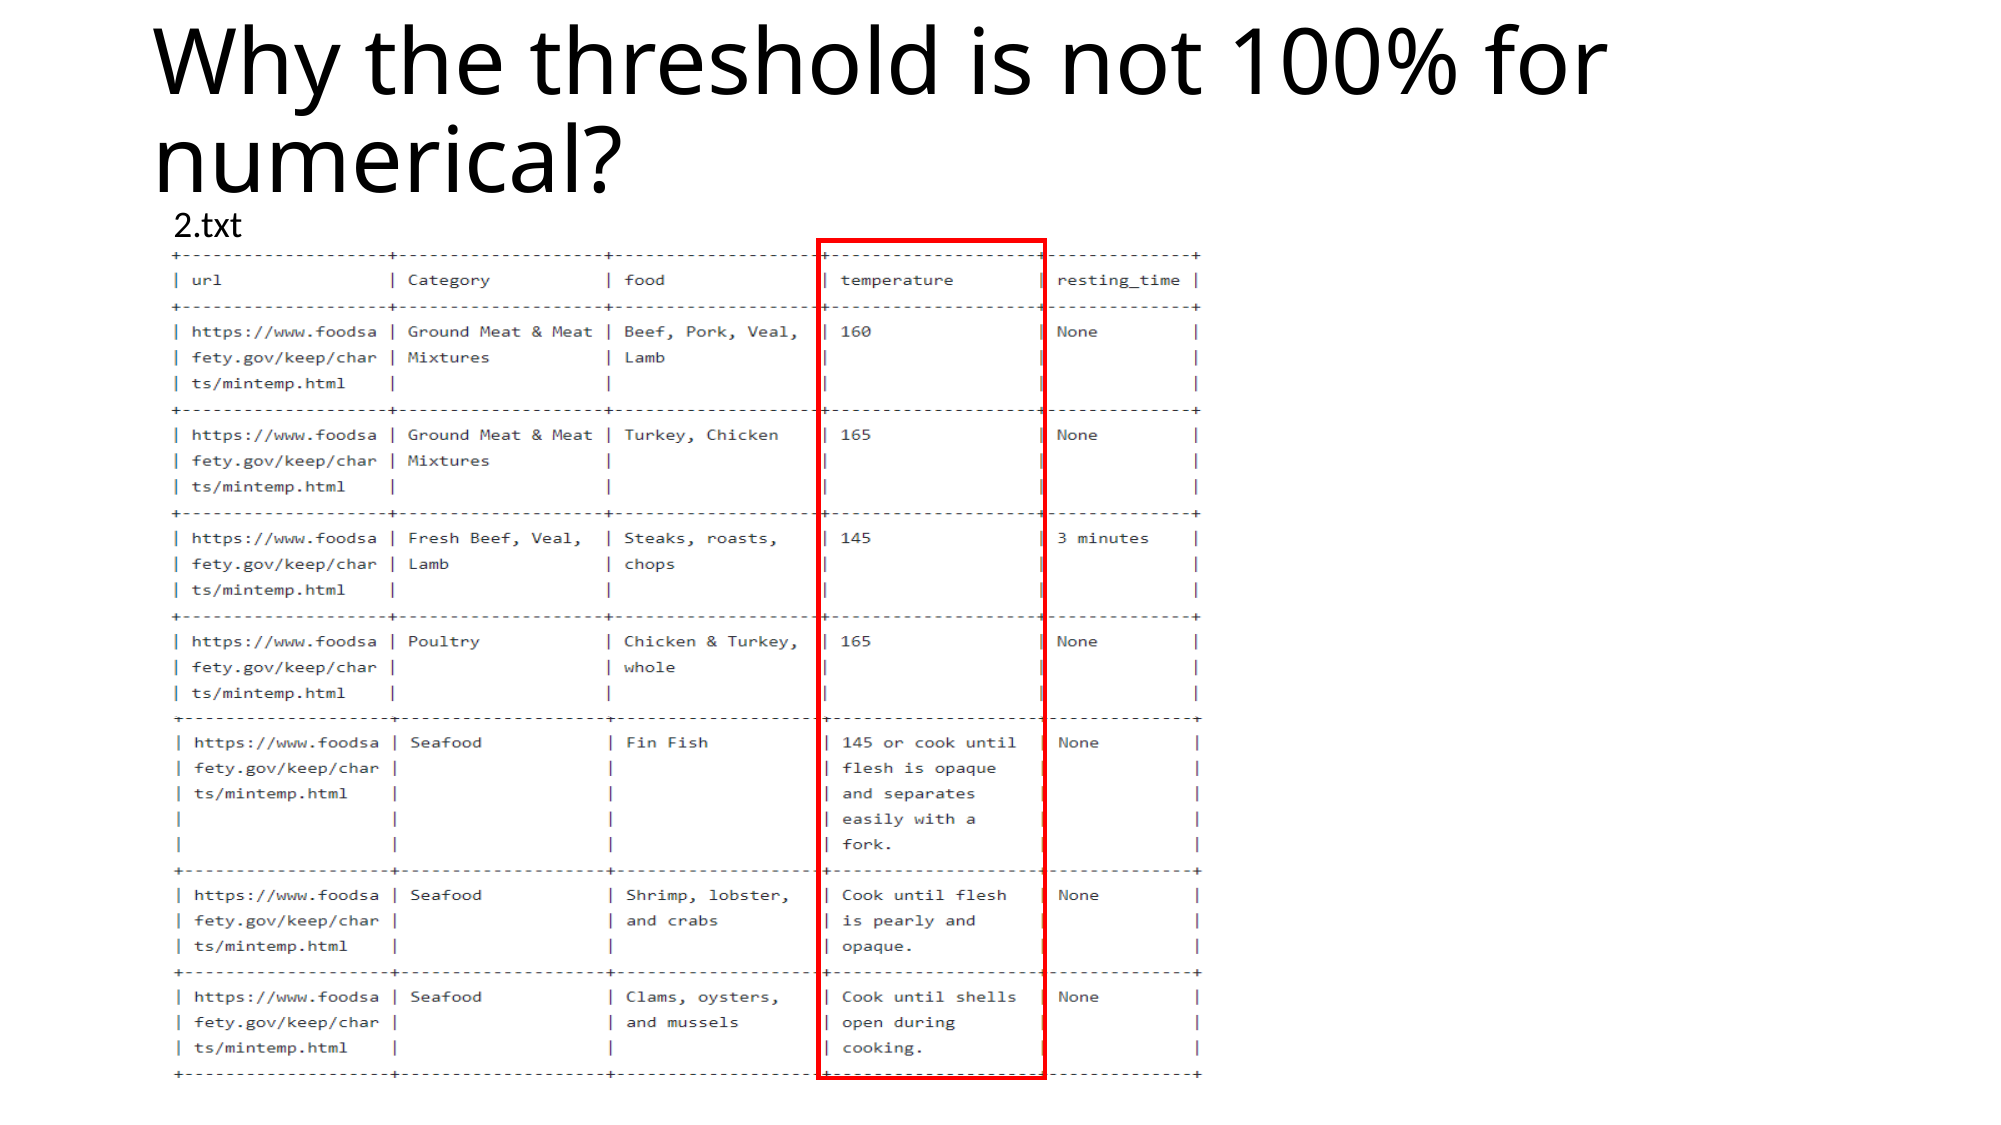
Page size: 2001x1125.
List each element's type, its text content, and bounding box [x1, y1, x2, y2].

title Why the threshold is not 100% for numerical? [137, 5, 1863, 223]
text_box [818, 240, 1046, 252]
text_box 2.txt [158, 192, 306, 252]
picture [171, 252, 1204, 1079]
